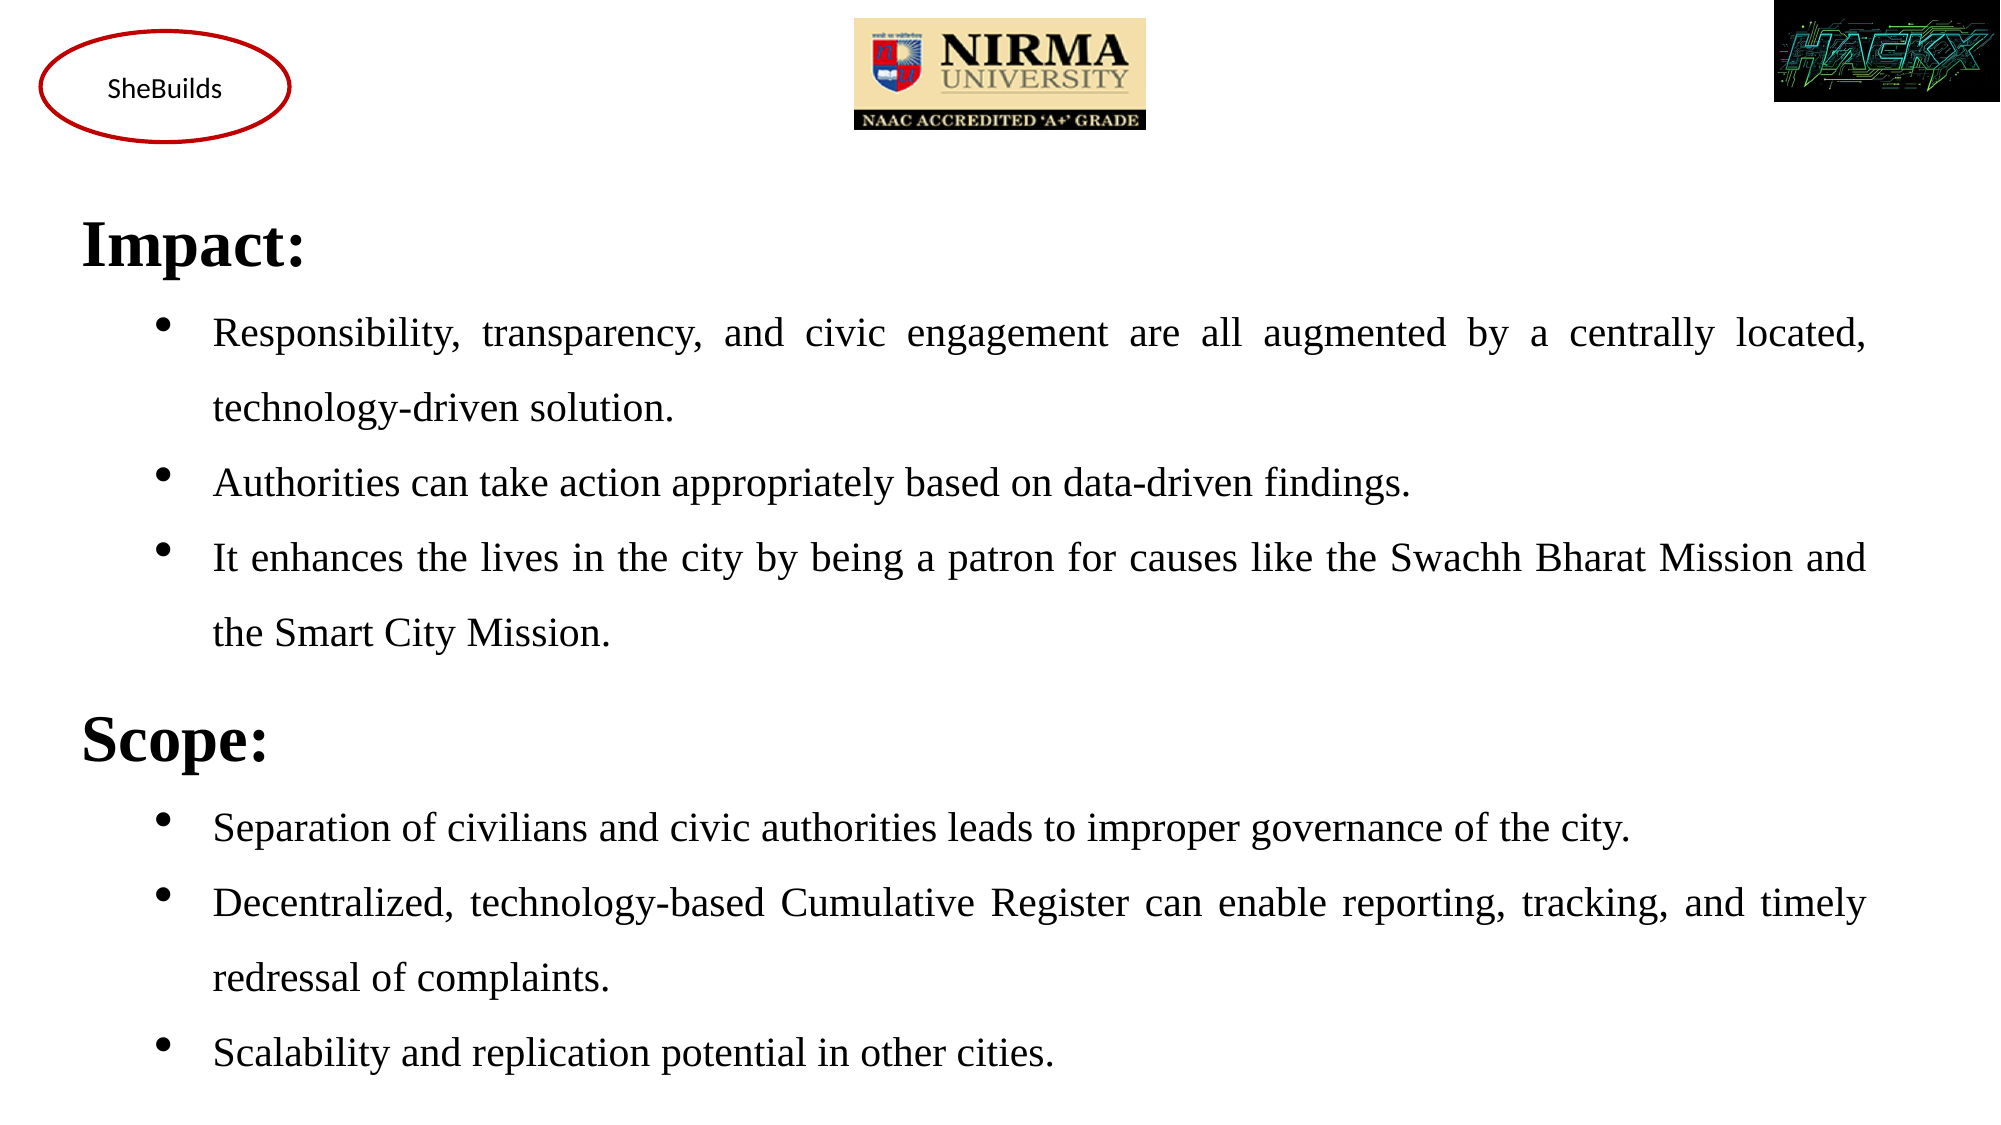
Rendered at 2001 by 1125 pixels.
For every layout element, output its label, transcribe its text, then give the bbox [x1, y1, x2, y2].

text_box SheBuilds [40, 31, 290, 143]
text_box Impact: Responsibility, transparency, and civic engagement are all augmented by a centrally located, technology-driven solution. Authorities can take action appropriately based on data-driven findings. It enhances the lives in the city by being a patron for causes like the Swachh Bharat Mission and the Smart City Mission. Scope: Separation of civilians and civic authorities leads to improper governance of the city. Decentralized, technology-based Cumulative Register can enable reporting, tracking, and timely redressal of complaints. Scalability and replication potential in other cities. [66, 152, 1884, 1082]
picture [854, 18, 1146, 131]
picture [1773, 0, 2000, 102]
